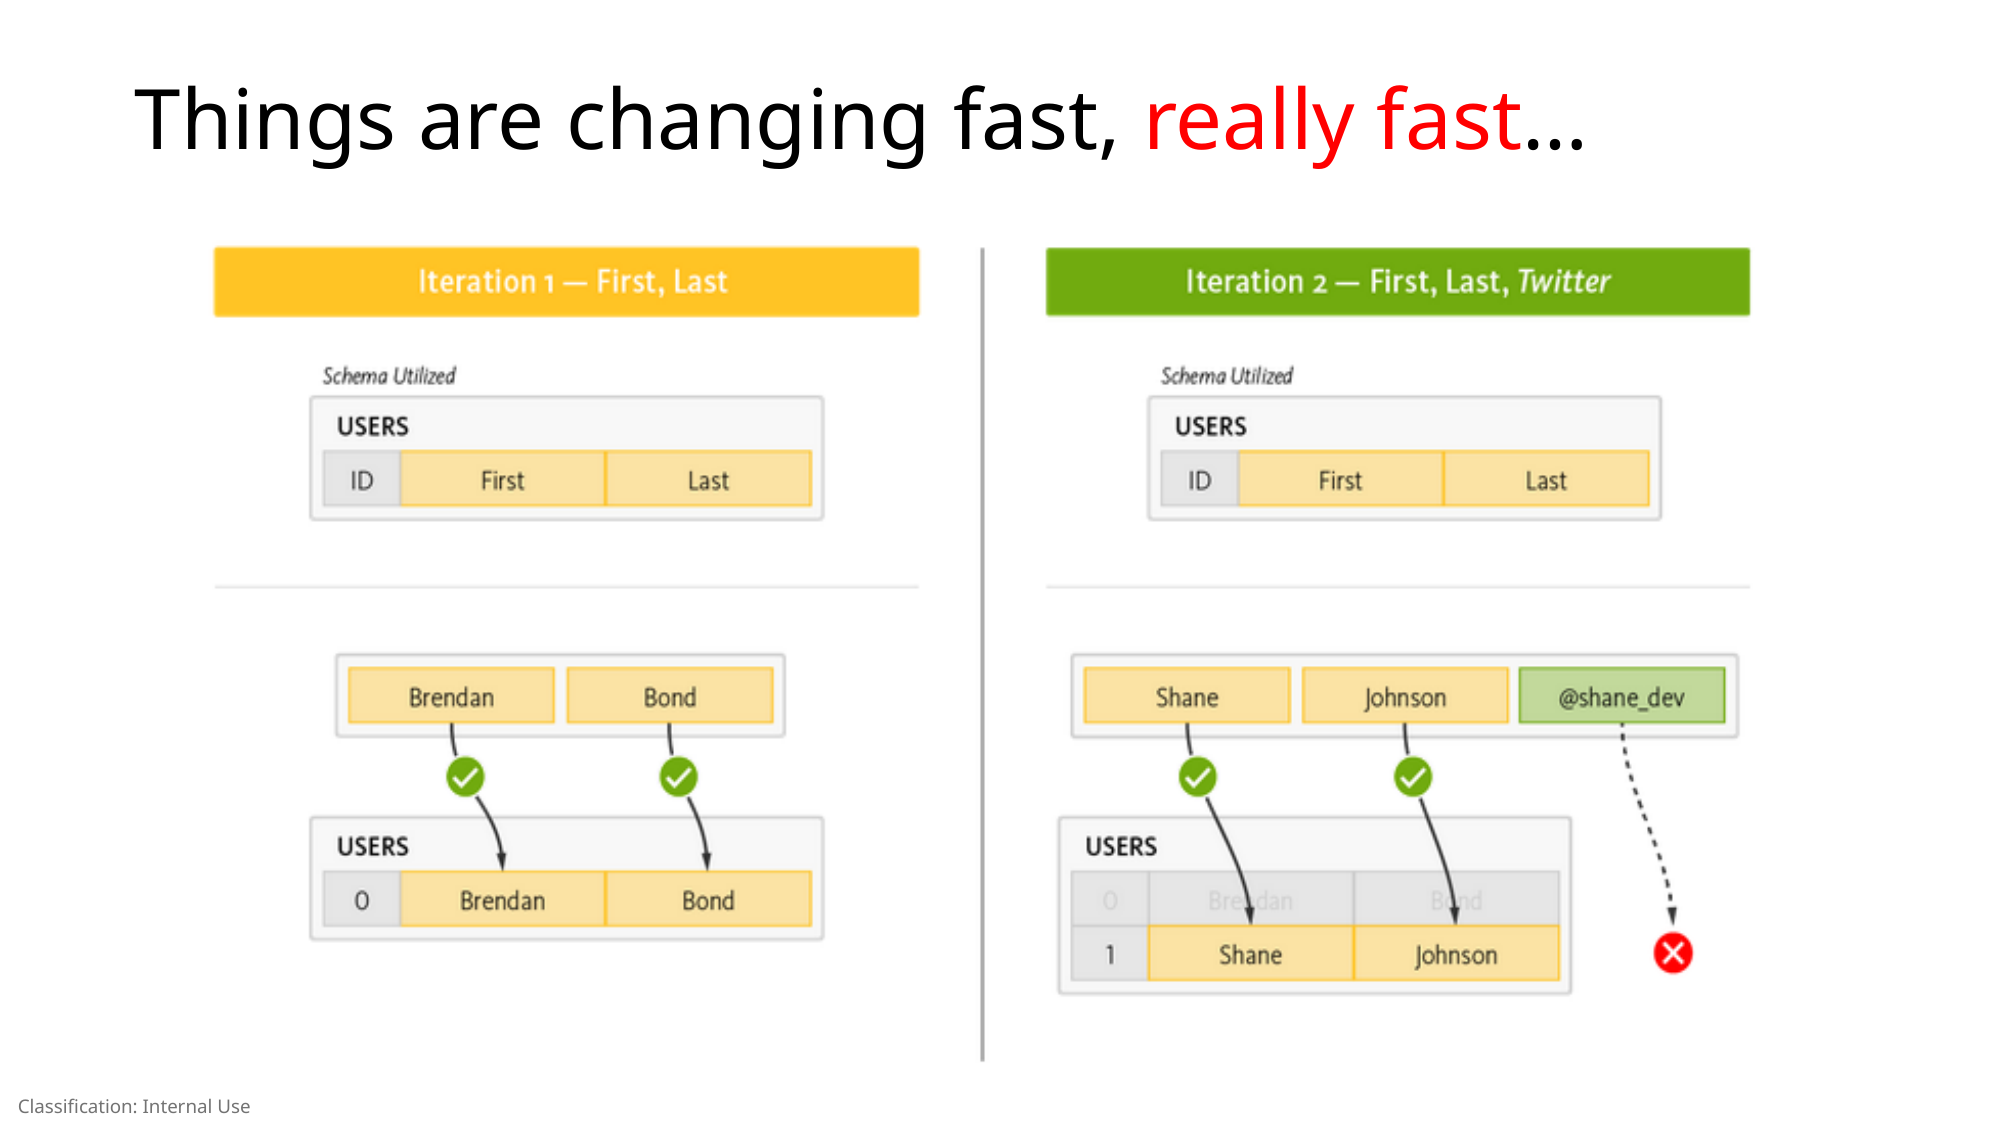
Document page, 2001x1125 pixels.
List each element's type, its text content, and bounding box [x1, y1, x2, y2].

picture [193, 231, 1771, 1073]
title Things are changing fast, really fast… [119, 14, 1845, 232]
